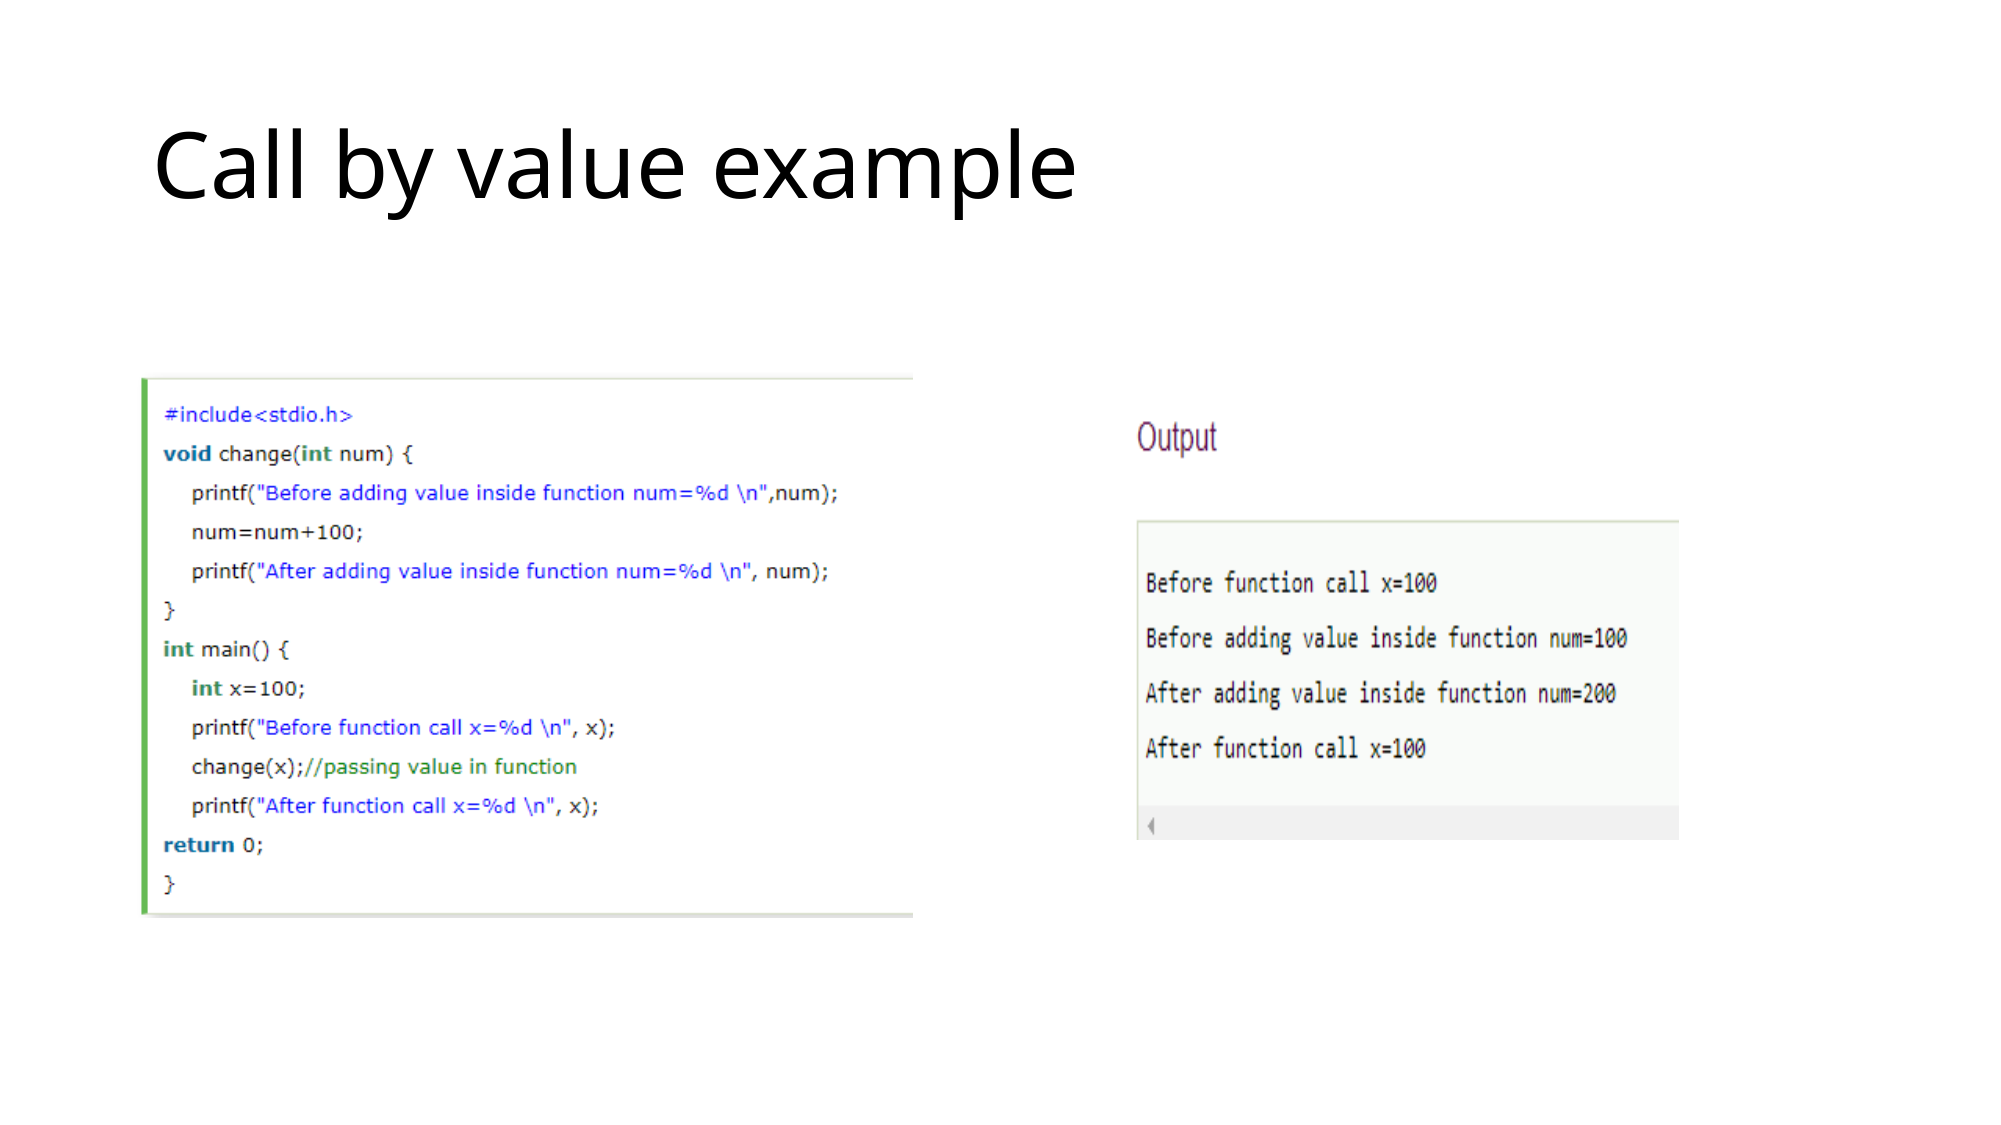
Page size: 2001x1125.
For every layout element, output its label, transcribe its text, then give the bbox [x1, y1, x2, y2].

title Call by value example [137, 59, 1863, 278]
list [137, 372, 913, 918]
picture [1123, 401, 1679, 840]
